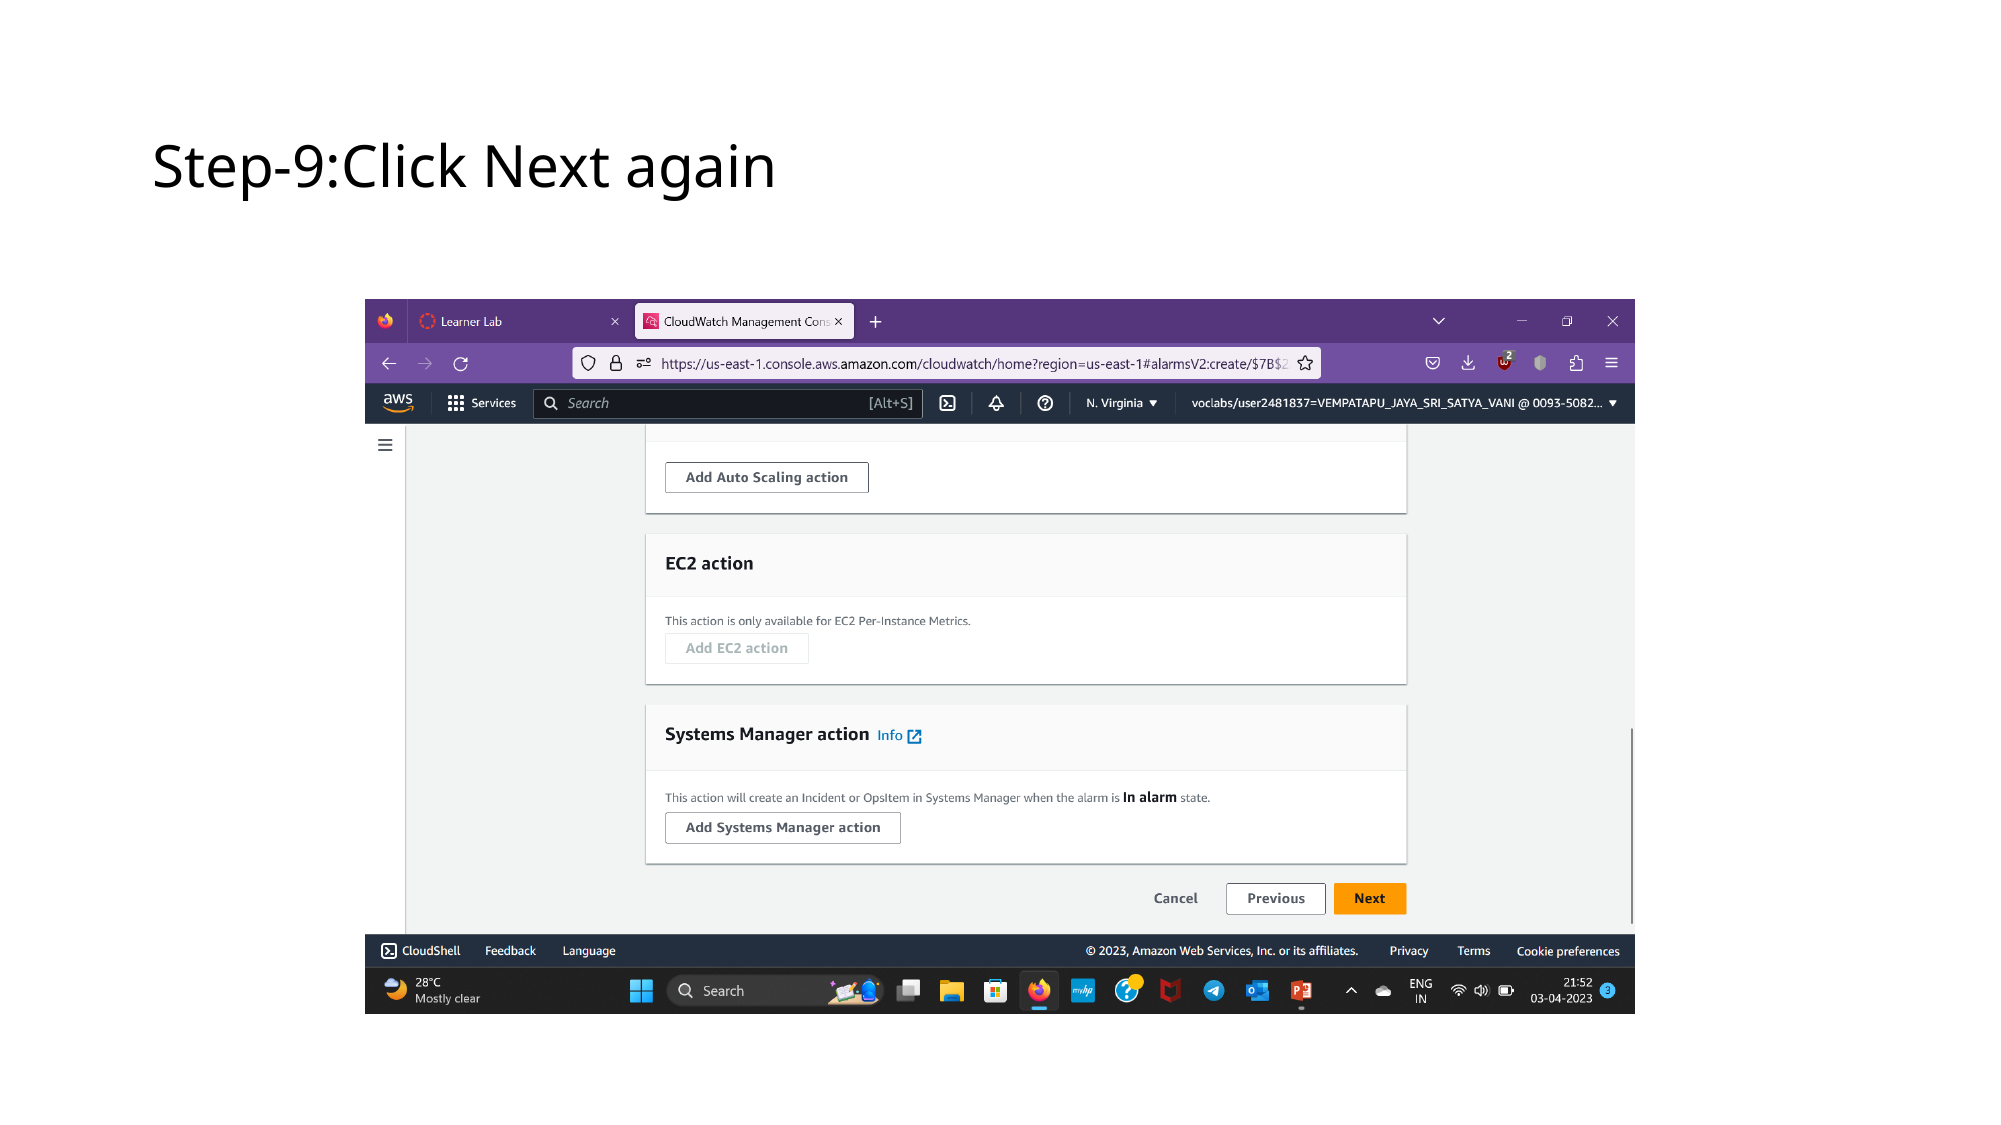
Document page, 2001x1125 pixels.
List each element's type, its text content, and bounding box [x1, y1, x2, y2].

title Step-9:Click Next again [137, 59, 1863, 278]
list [365, 299, 1635, 1014]
